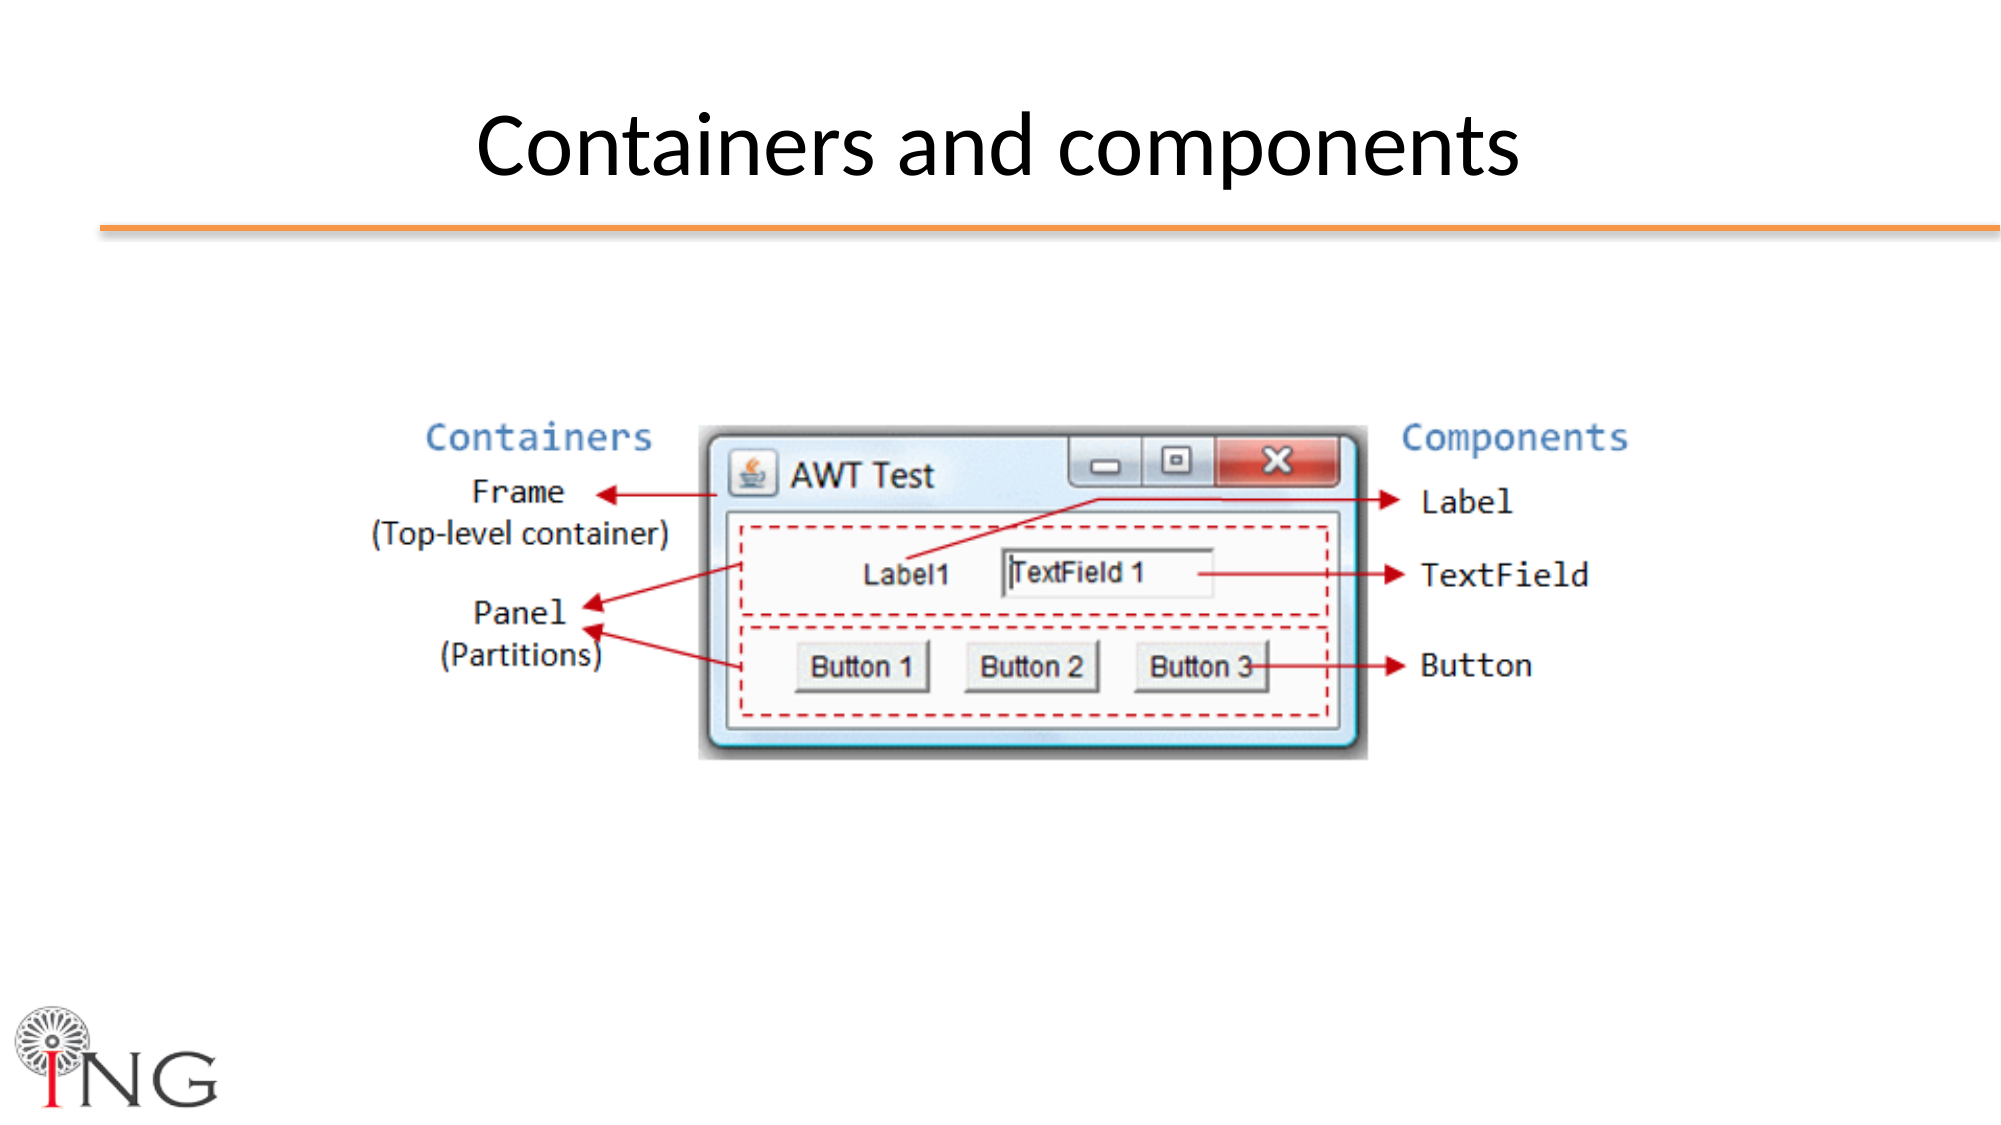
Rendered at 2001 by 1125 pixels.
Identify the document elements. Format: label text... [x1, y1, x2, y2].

picture [359, 407, 1650, 773]
title Containers and components [99, 45, 1900, 233]
picture [0, 987, 244, 1125]
